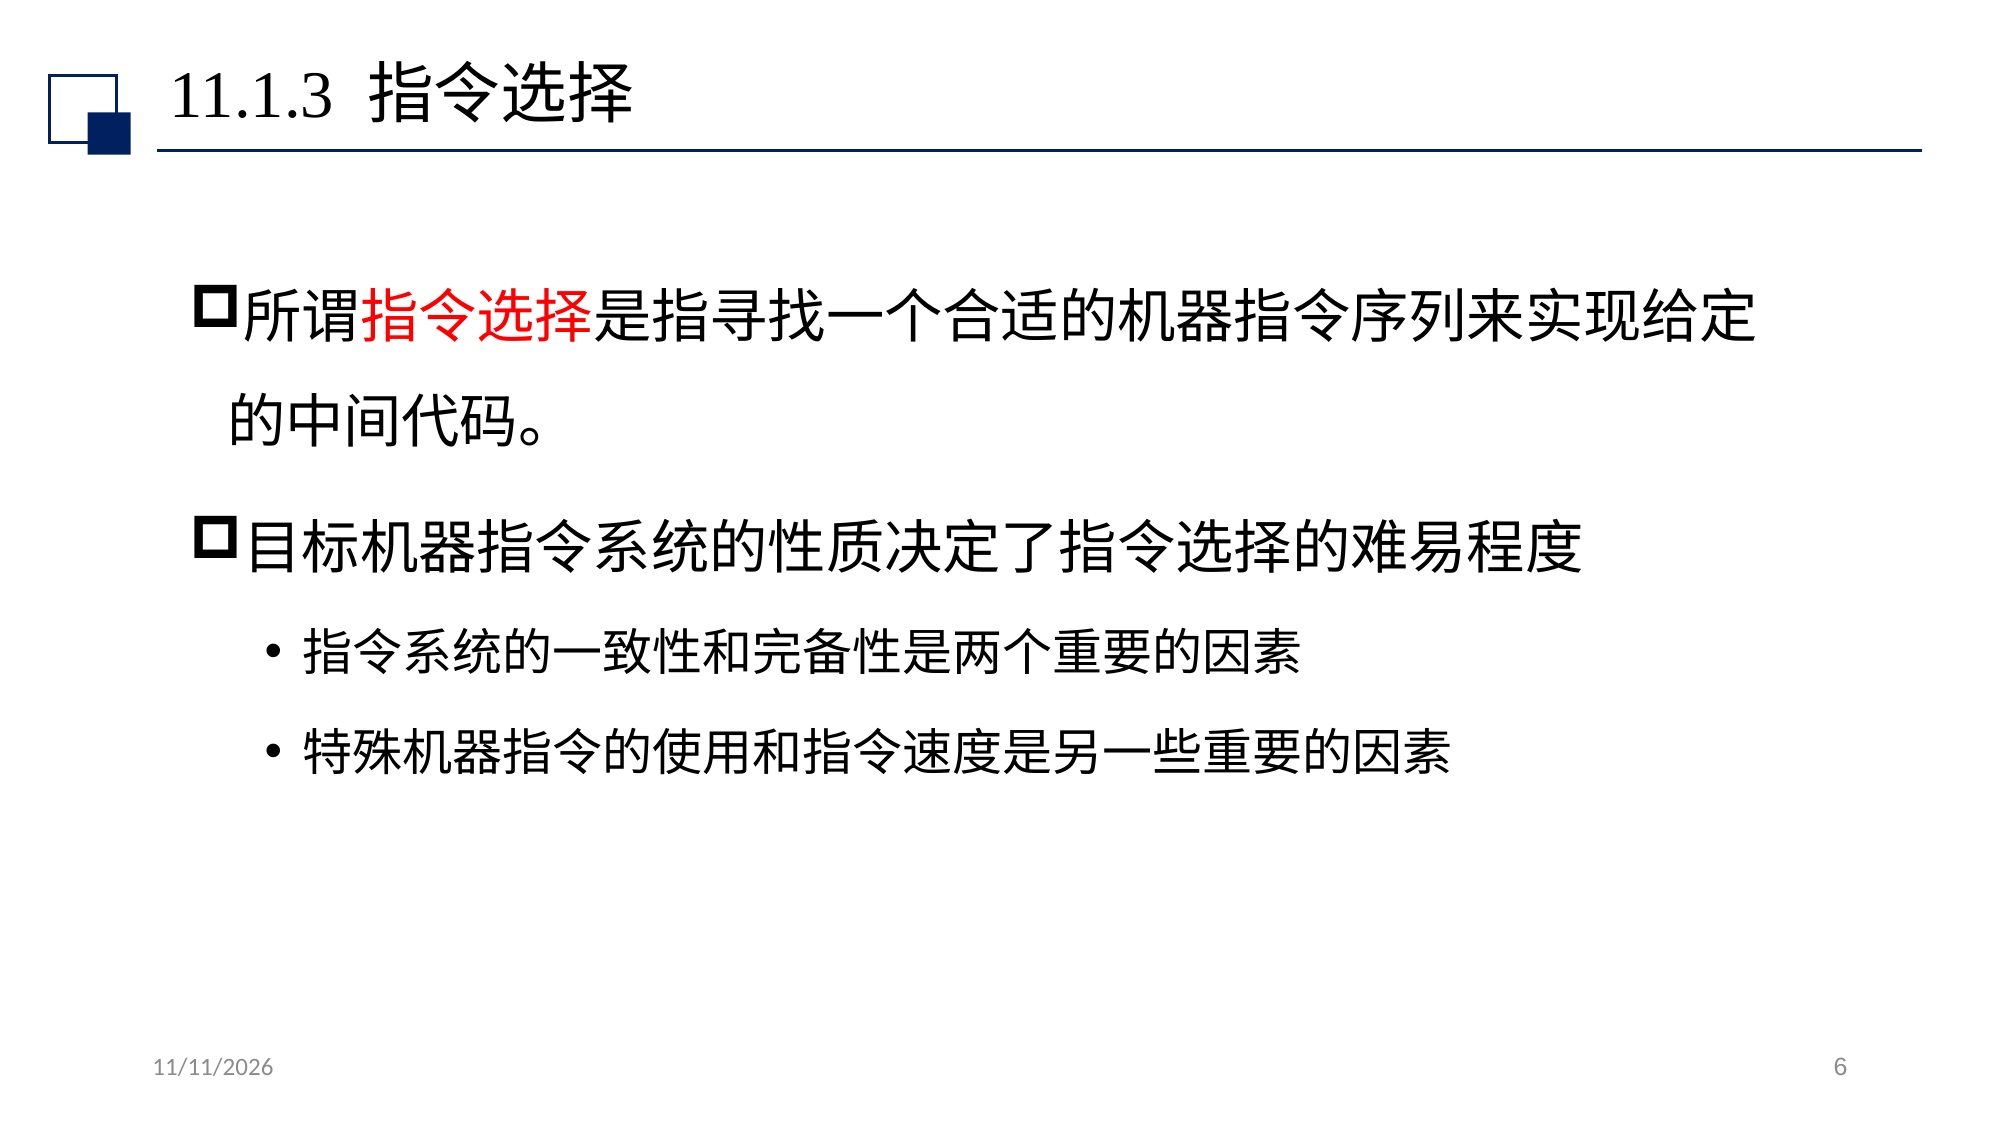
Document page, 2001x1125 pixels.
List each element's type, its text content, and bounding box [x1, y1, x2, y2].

slide_number 6 [1412, 1042, 1863, 1103]
list 所谓指令选择是指寻找一个合适的机器指令序列来实现给定的中间代码。 目标机器指令系统的性质决定了指令选择的难易程度 指令系统的一致性和完备性是两个重要的因素 特殊机器指令的使用和指令速度是另一些重要的因素 [174, 236, 1780, 914]
title 11.1.3 指令选择 [154, 50, 1880, 143]
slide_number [137, 1042, 588, 1103]
